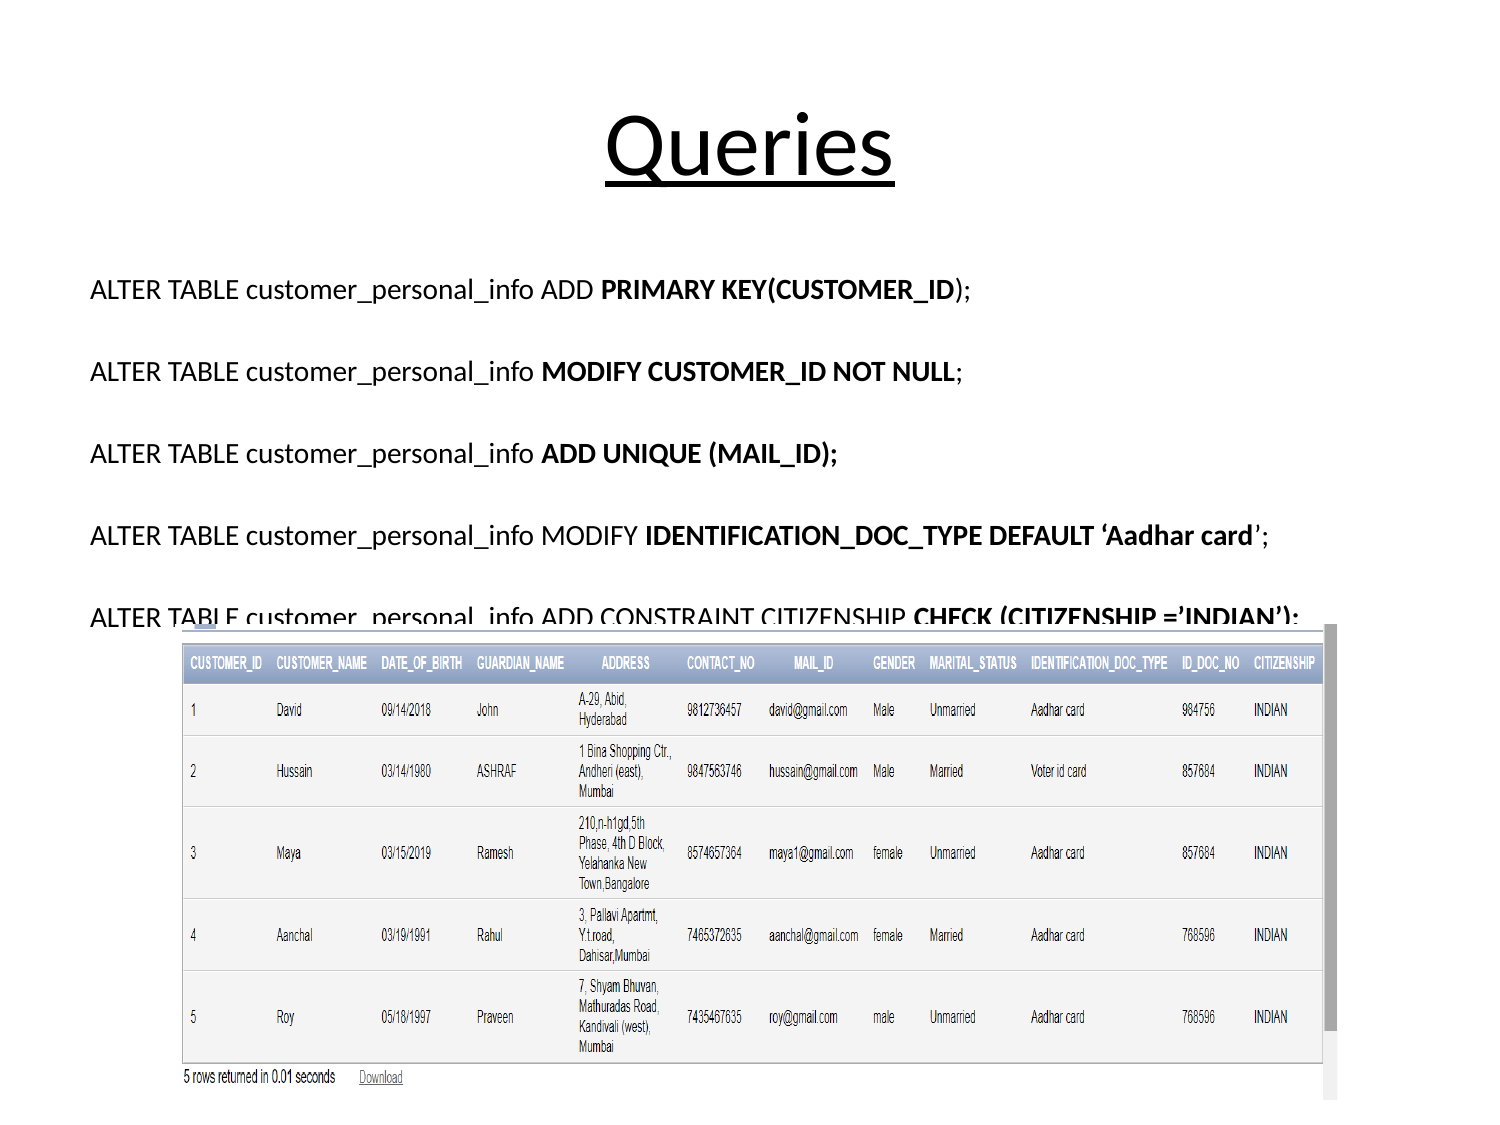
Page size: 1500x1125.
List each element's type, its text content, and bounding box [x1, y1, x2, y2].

picture [174, 624, 1338, 1101]
list ALTER TABLE customer_personal_info ADD PRIMARY KEY(CUSTOMER_ID); ALTER TABLE customer_personal_info MODIFY CUSTOMER_ID NOT NULL; ALTER TABLE customer_personal_info ADD UNIQUE (MAIL_ID); ALTER TABLE customer_personal_info MODIFY IDENTIFICATION_DOC_TYPE DEFAULT ‘Aadhar card’; ALTER TABLE customer_personal_info ADD CONSTRAINT CITIZENSHIP CHECK (CITIZENSHIP =’INDIAN’); [75, 262, 1438, 688]
title Queries [75, 45, 1425, 233]
